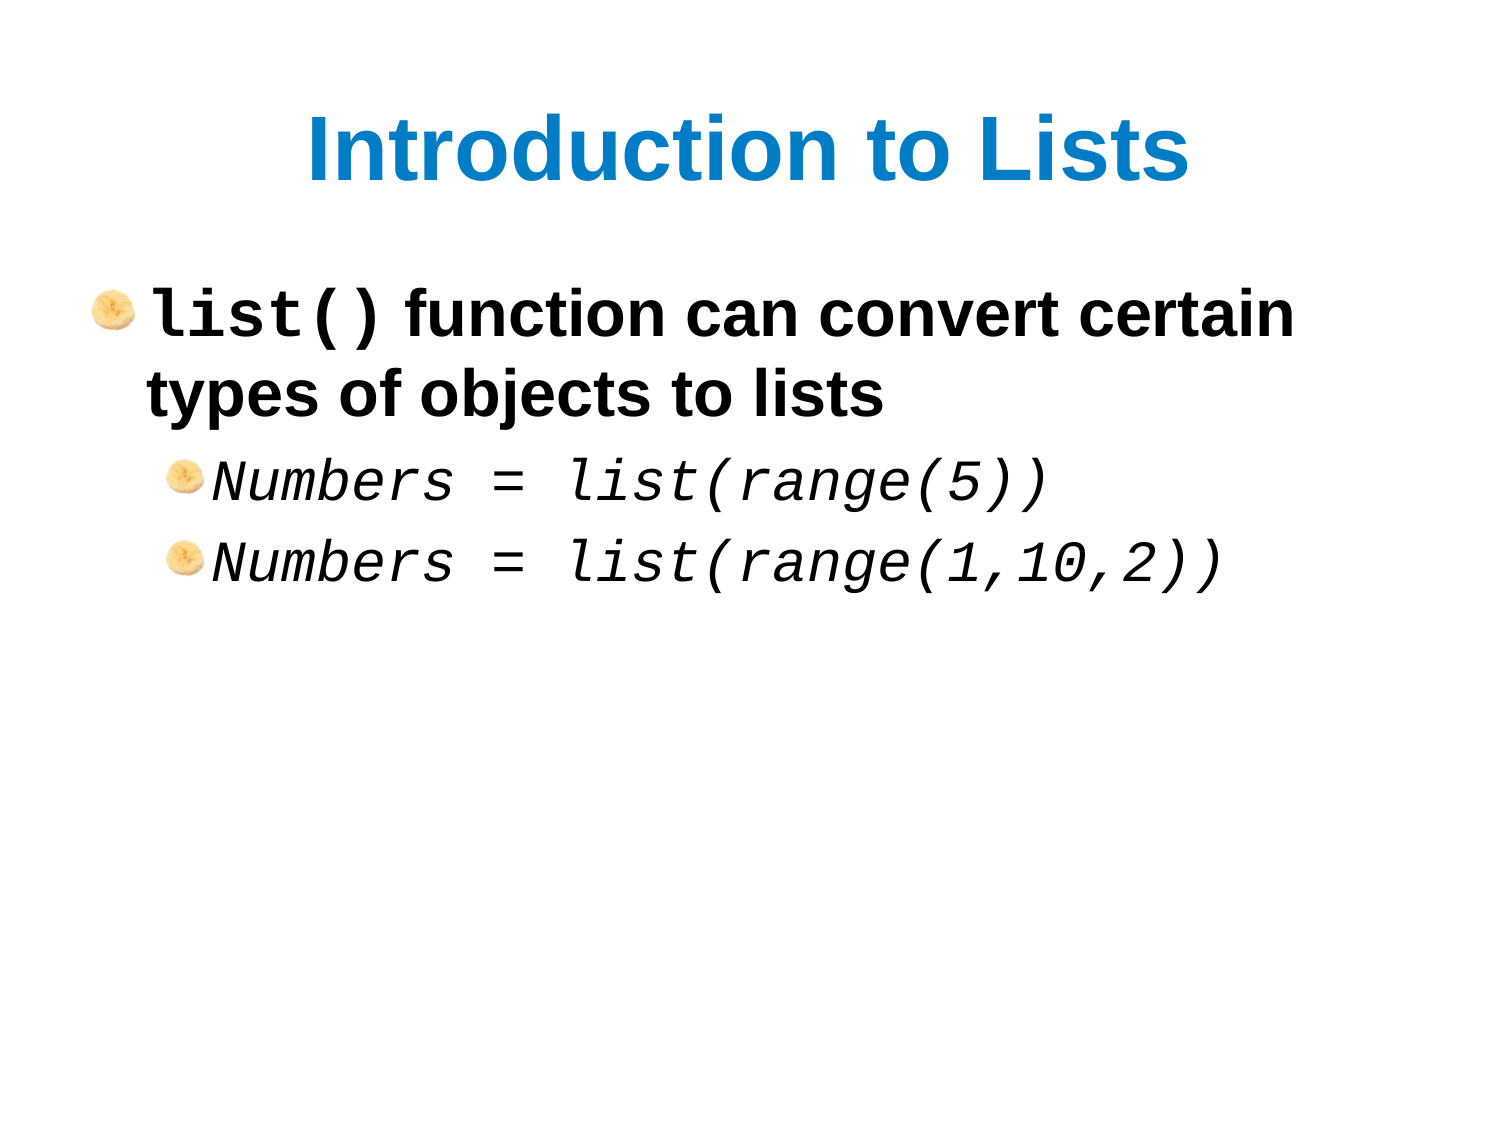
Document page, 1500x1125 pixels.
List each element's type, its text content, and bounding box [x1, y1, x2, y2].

title Introduction to Lists [75, 50, 1425, 238]
picture [90, 286, 137, 334]
list list() function can convert certain types of objects to lists Numbers = list(range(5)) Numbers = list(range(1,10,2)) [75, 262, 1425, 1005]
picture [165, 537, 206, 579]
picture [165, 456, 206, 497]
